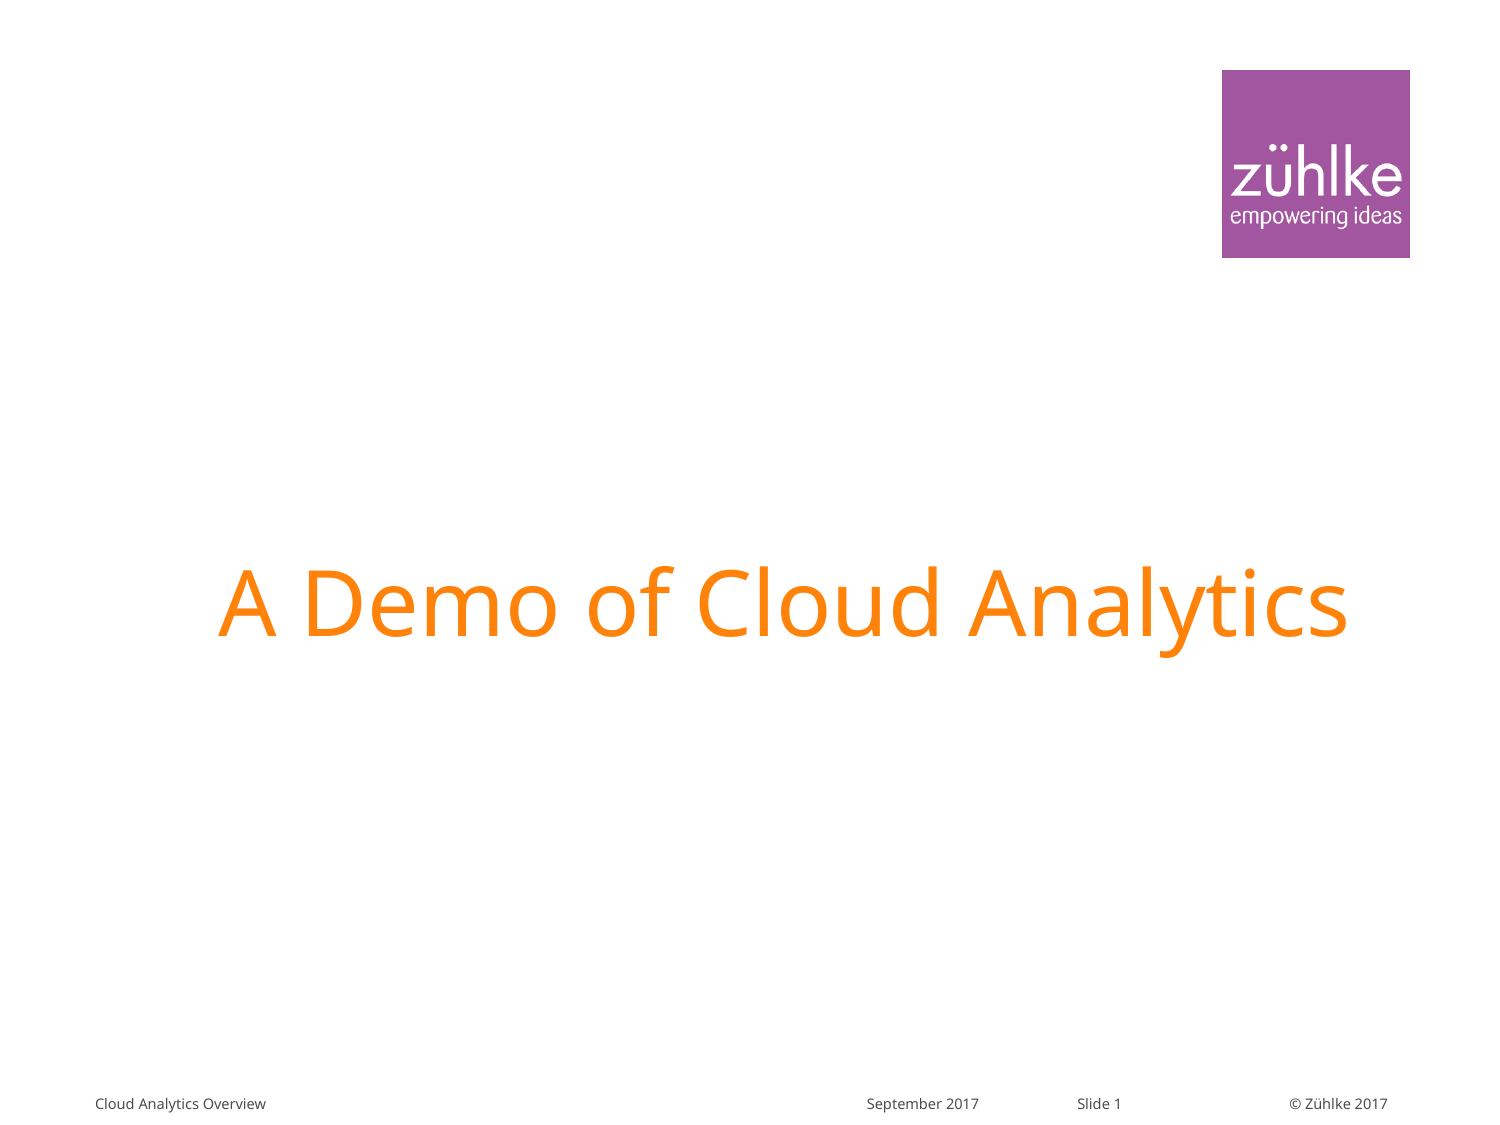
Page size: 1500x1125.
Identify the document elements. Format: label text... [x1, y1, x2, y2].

picture [1222, 70, 1410, 258]
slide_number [866, 1094, 1054, 1113]
footer Cloud Analytics Overview [95, 1094, 844, 1113]
slide_number Slide 1 [1077, 1094, 1265, 1113]
title A Demo of Cloud Analytics [95, 550, 1475, 762]
